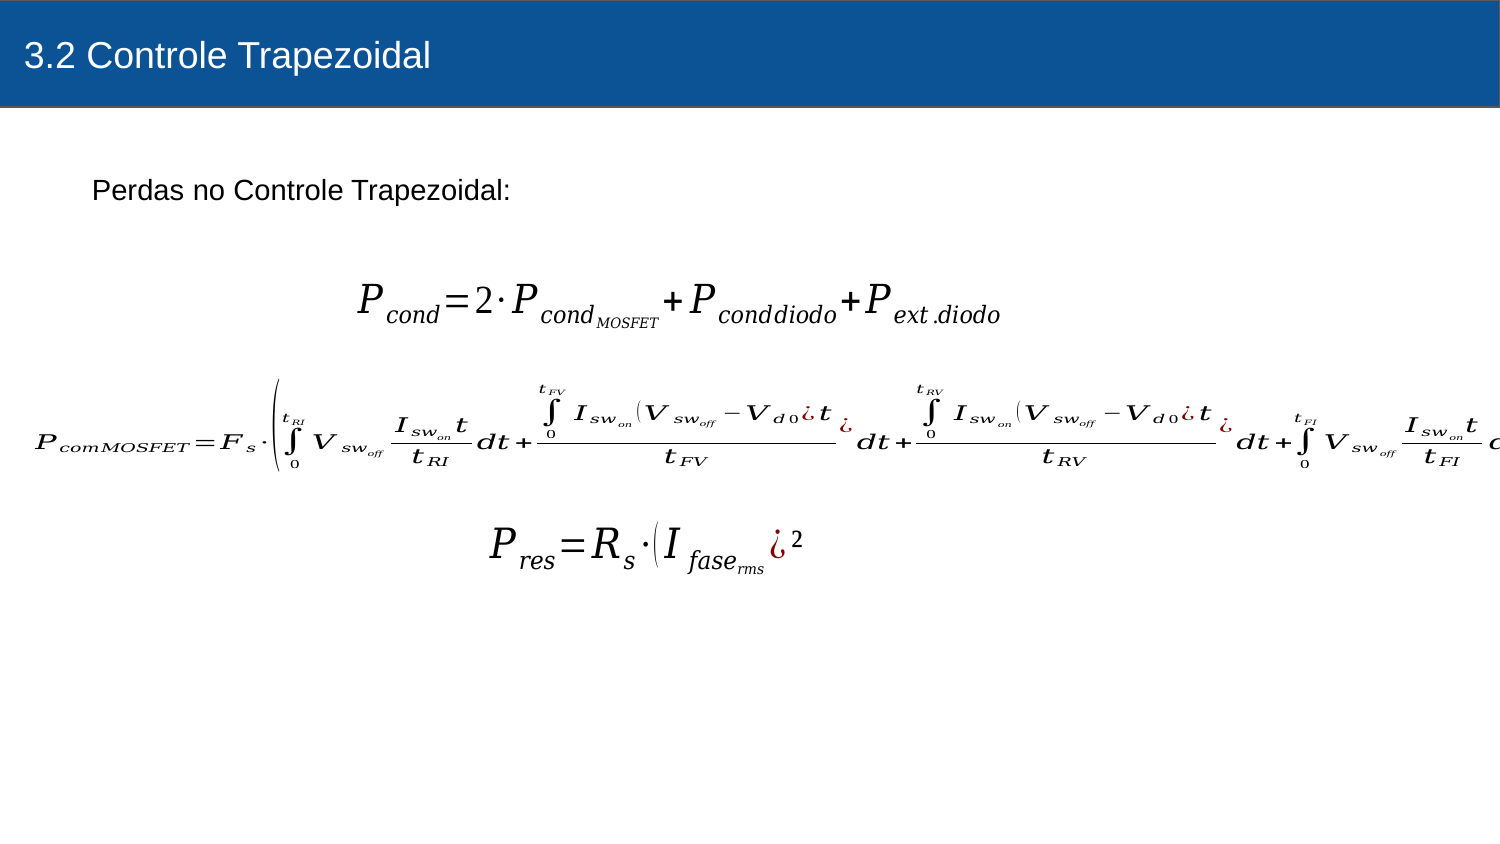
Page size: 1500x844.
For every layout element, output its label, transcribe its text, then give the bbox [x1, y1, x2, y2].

text_box Perdas no Controle Trapezoidal: [77, 164, 527, 214]
title Asakadkjad [33, 107, 1432, 116]
text_box [0, 0, 1500, 107]
text_box 3.2 Controle Trapezoidal [8, 15, 1191, 92]
